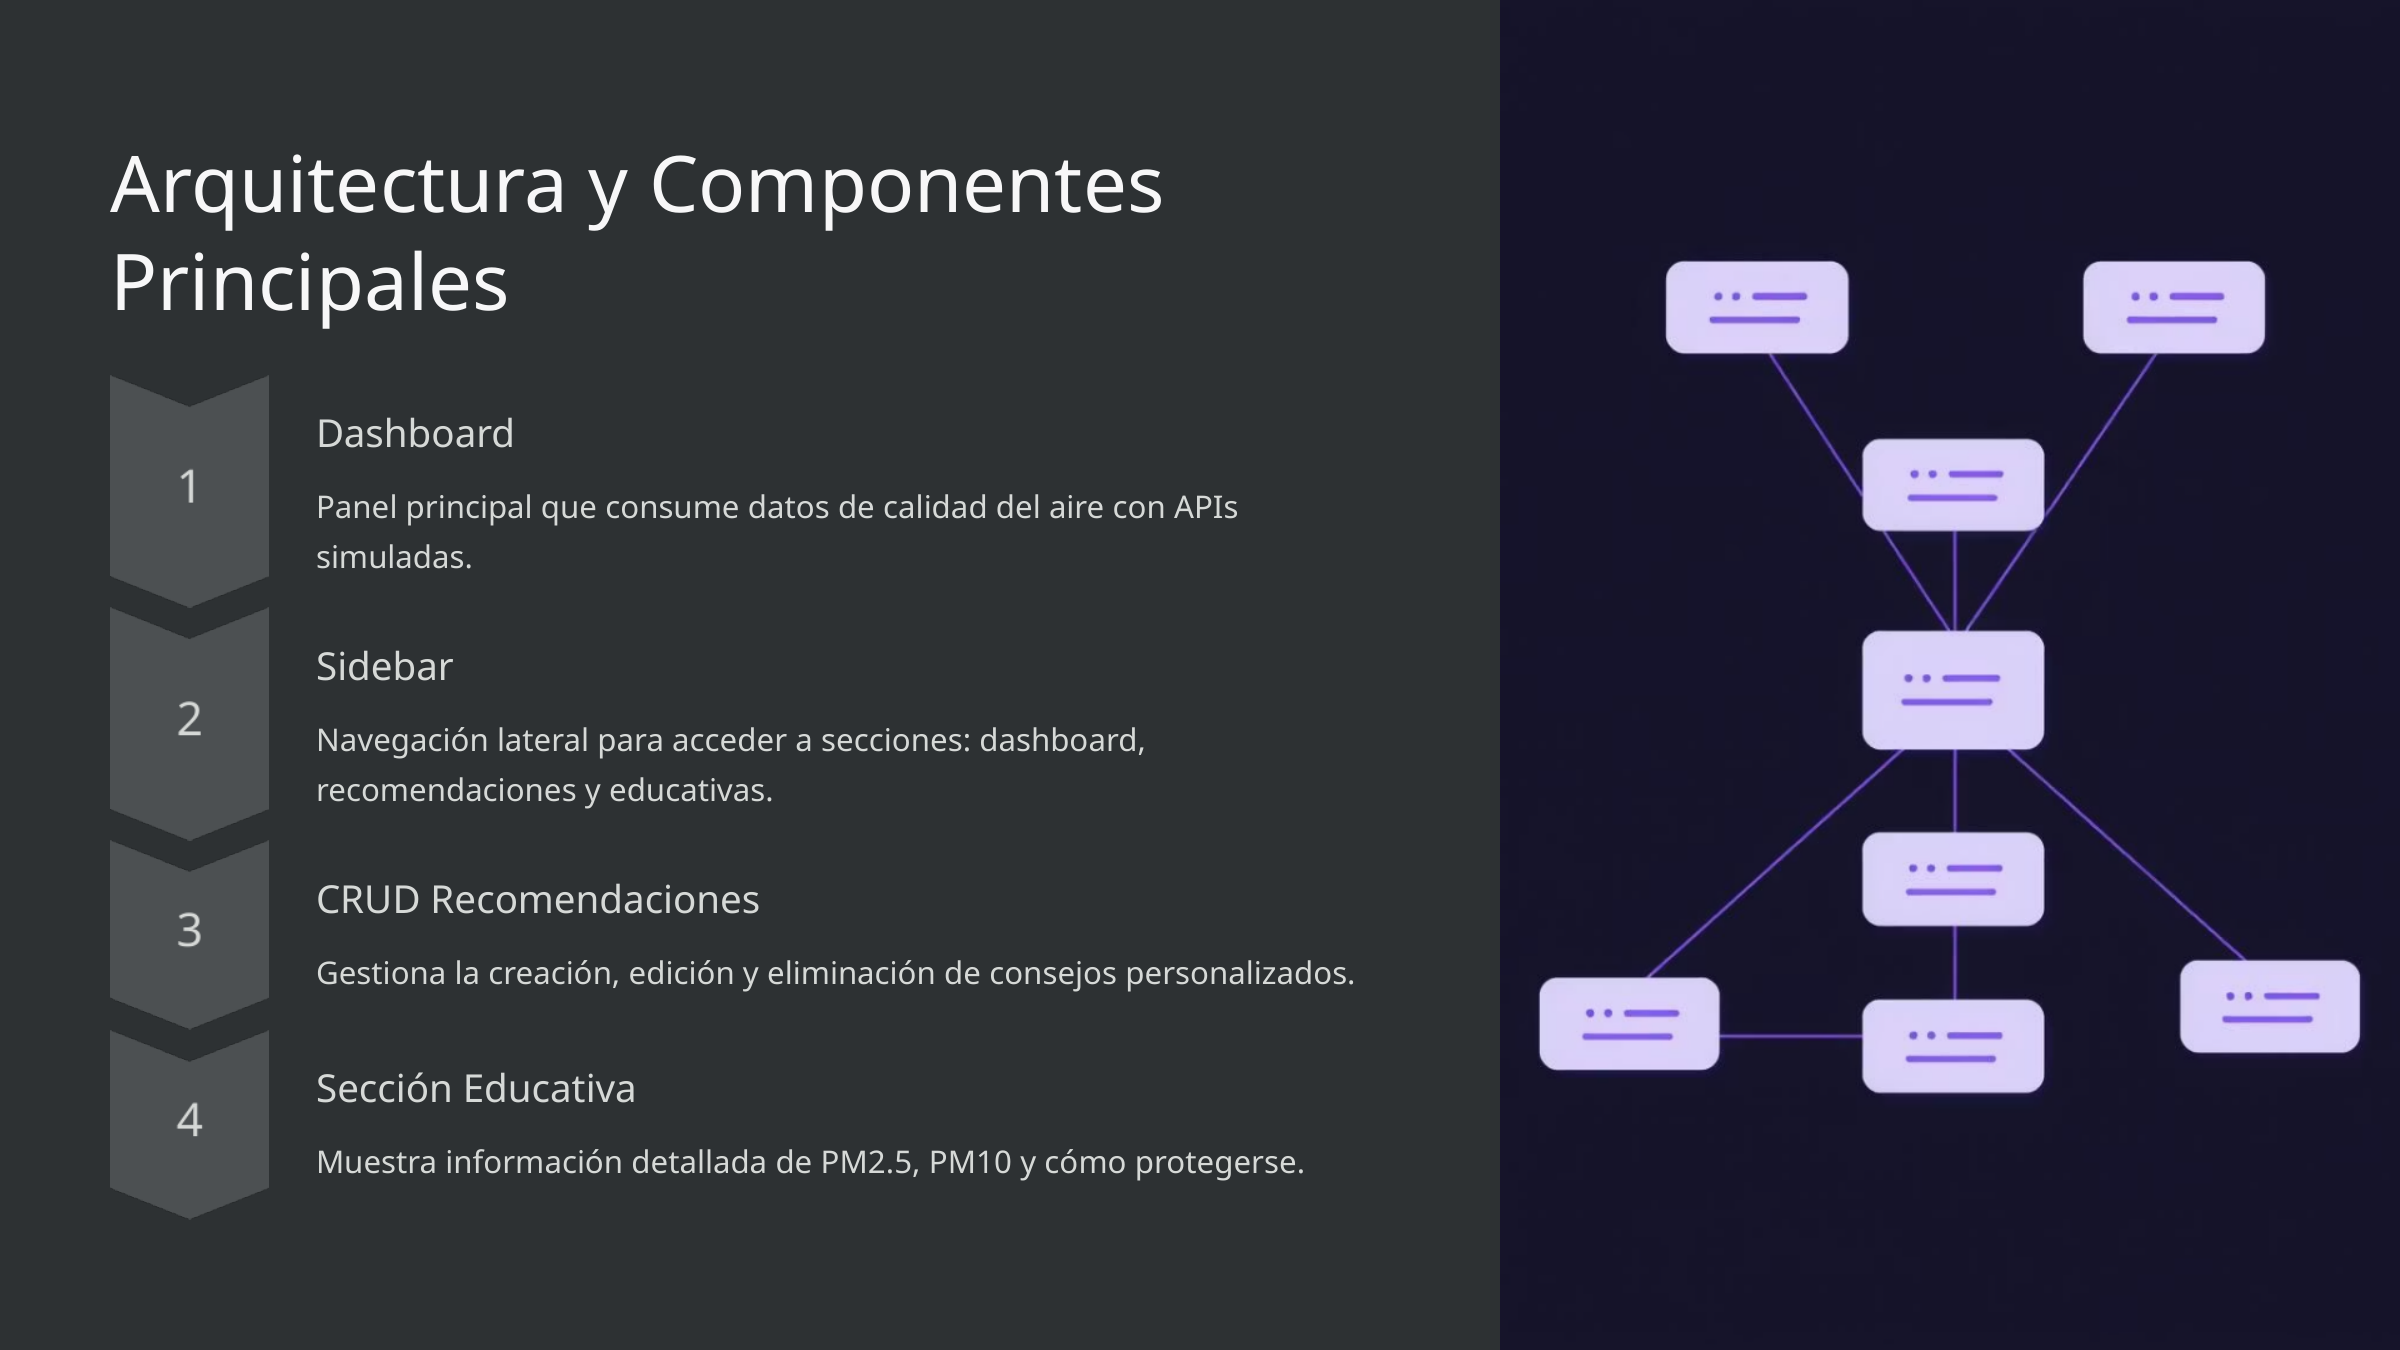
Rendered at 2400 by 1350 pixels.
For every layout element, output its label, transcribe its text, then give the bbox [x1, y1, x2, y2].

text_box Sección Educativa [316, 1061, 712, 1111]
text_box Gestiona la creación, edición y eliminación de consejos personalizados. [316, 940, 1390, 991]
text_box CRUD Recomendaciones [316, 872, 777, 922]
picture [1499, 0, 2400, 1350]
text_box Panel principal que consume datos de calidad del aire con APIs simuladas. [316, 475, 1390, 577]
text_box Dashboard [316, 406, 712, 457]
text_box Navegación lateral para acceder a secciones: dashboard, recomendaciones y educativas. [316, 707, 1390, 809]
text_box Arquitectura y Componentes Principales [110, 130, 1390, 328]
text_box Muestra información detallada de PM2.5, PM10 y cómo protegerse. [316, 1129, 1390, 1181]
text_box Sidebar [316, 639, 712, 689]
picture [110, 375, 269, 1220]
